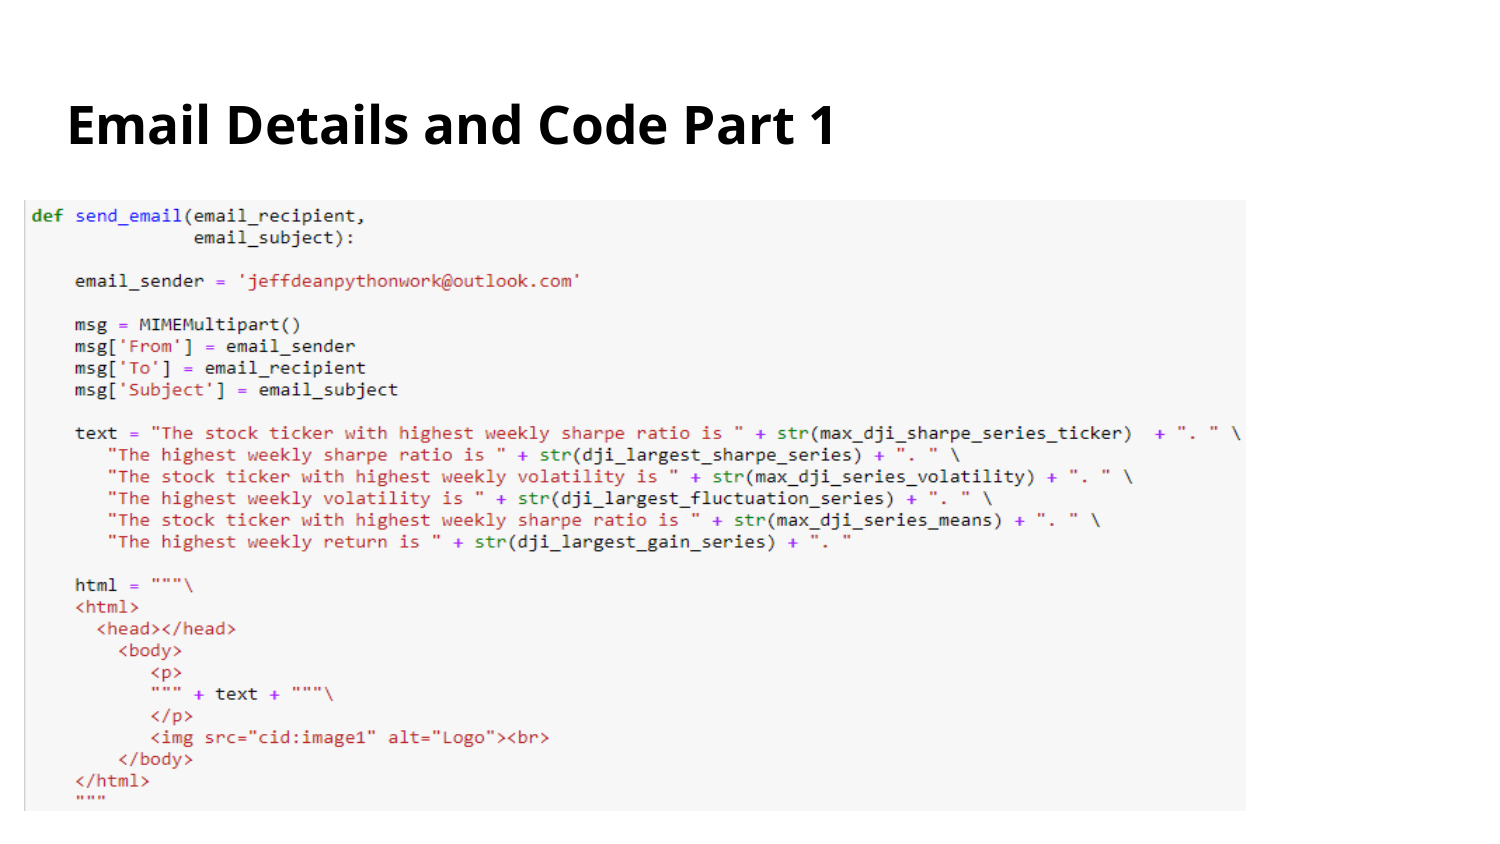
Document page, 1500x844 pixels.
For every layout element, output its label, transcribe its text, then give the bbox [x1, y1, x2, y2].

picture [24, 199, 1246, 812]
title Email Details and Code Part 1 [51, 72, 1449, 176]
